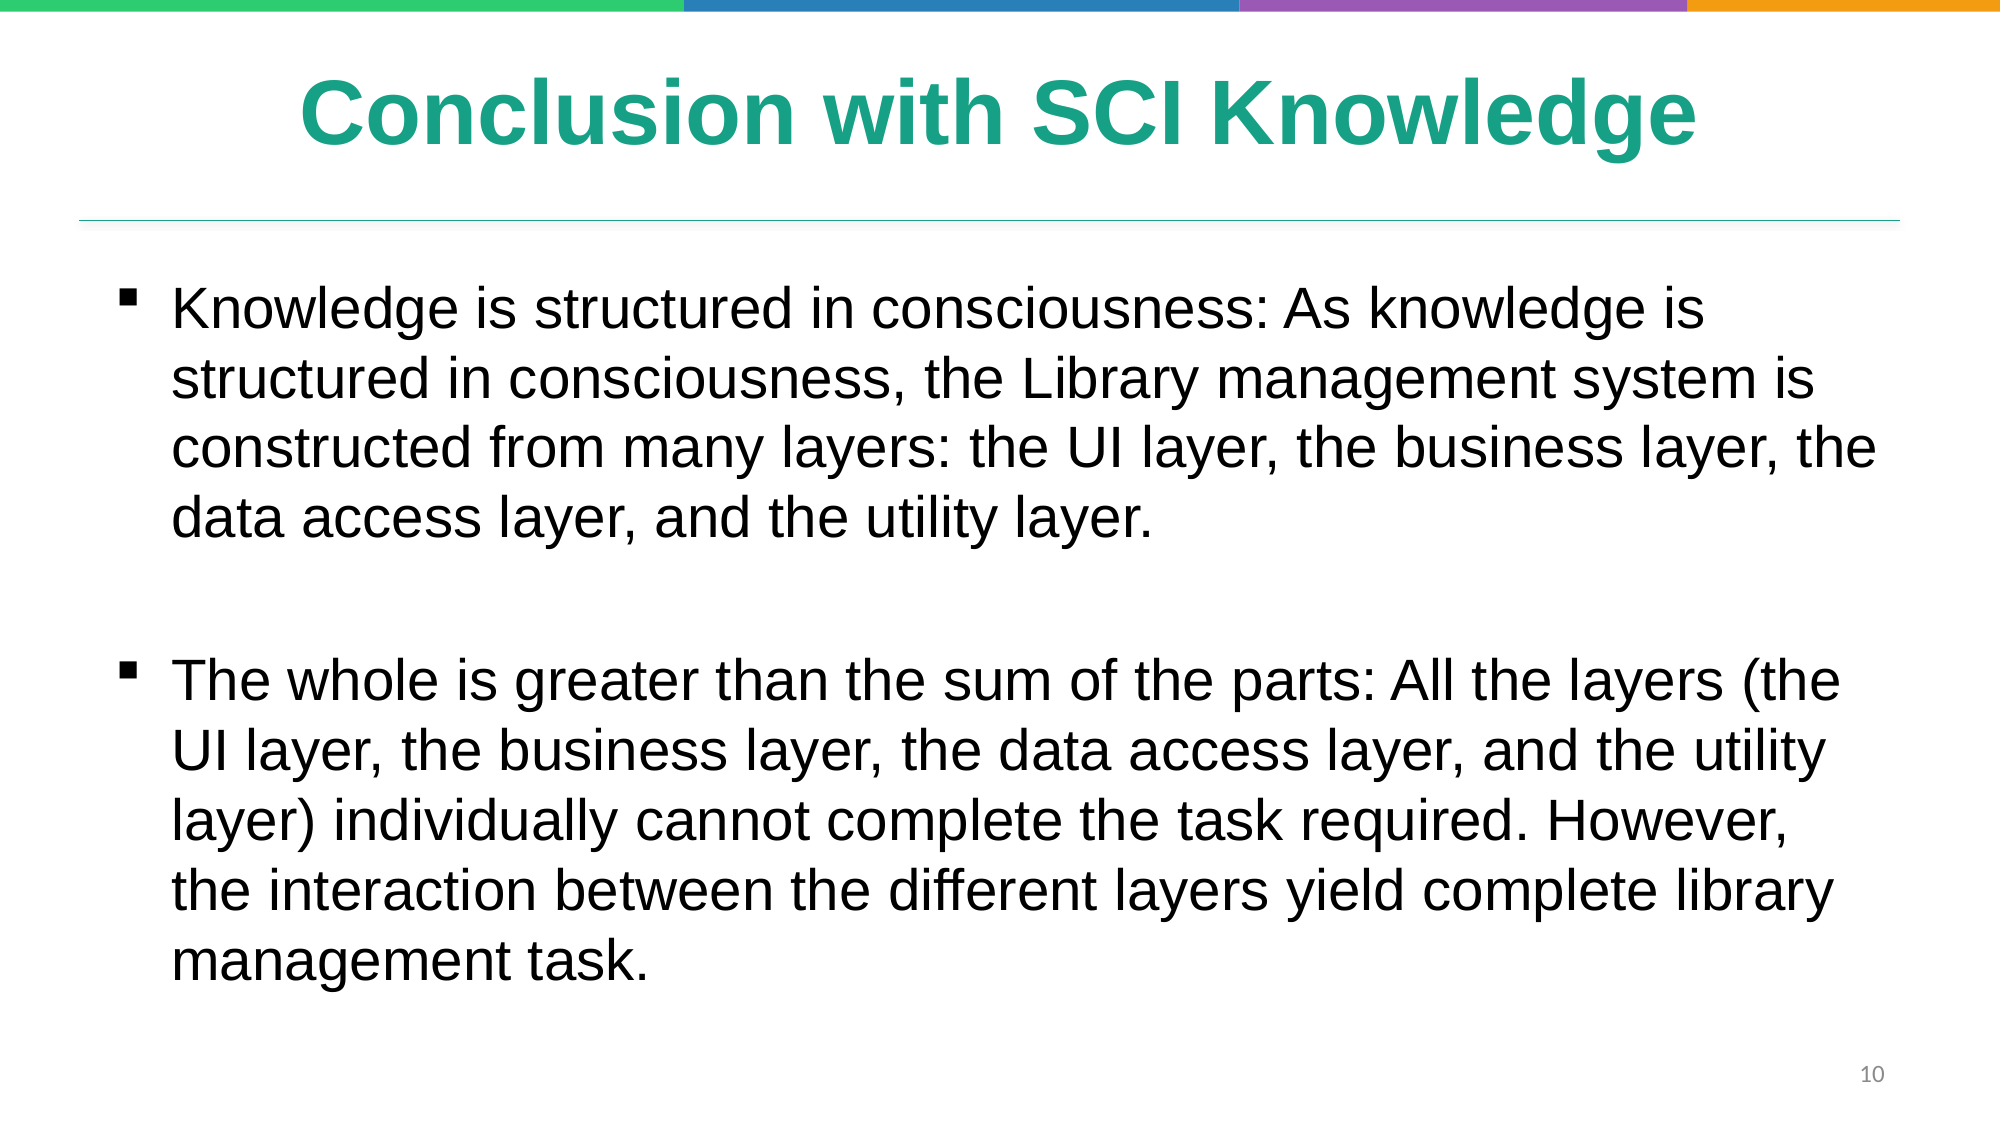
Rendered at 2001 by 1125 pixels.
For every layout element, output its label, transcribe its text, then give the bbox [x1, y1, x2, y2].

title Conclusion with SCI Knowledge [99, 14, 1900, 202]
list Knowledge is structured in consciousness: As knowledge is structured in consciousness, the Library management system is constructed from many layers: the UI layer, the business layer, the data access layer, and the utility layer. The whole is greater than the sum of the parts: All the layers (the UI layer, the business layer, the data access layer, and the utility layer) individually cannot complete the task required. However, the interaction between the different layers yield complete library management task. [99, 262, 1900, 1005]
slide_number 10 [1433, 1042, 1900, 1103]
